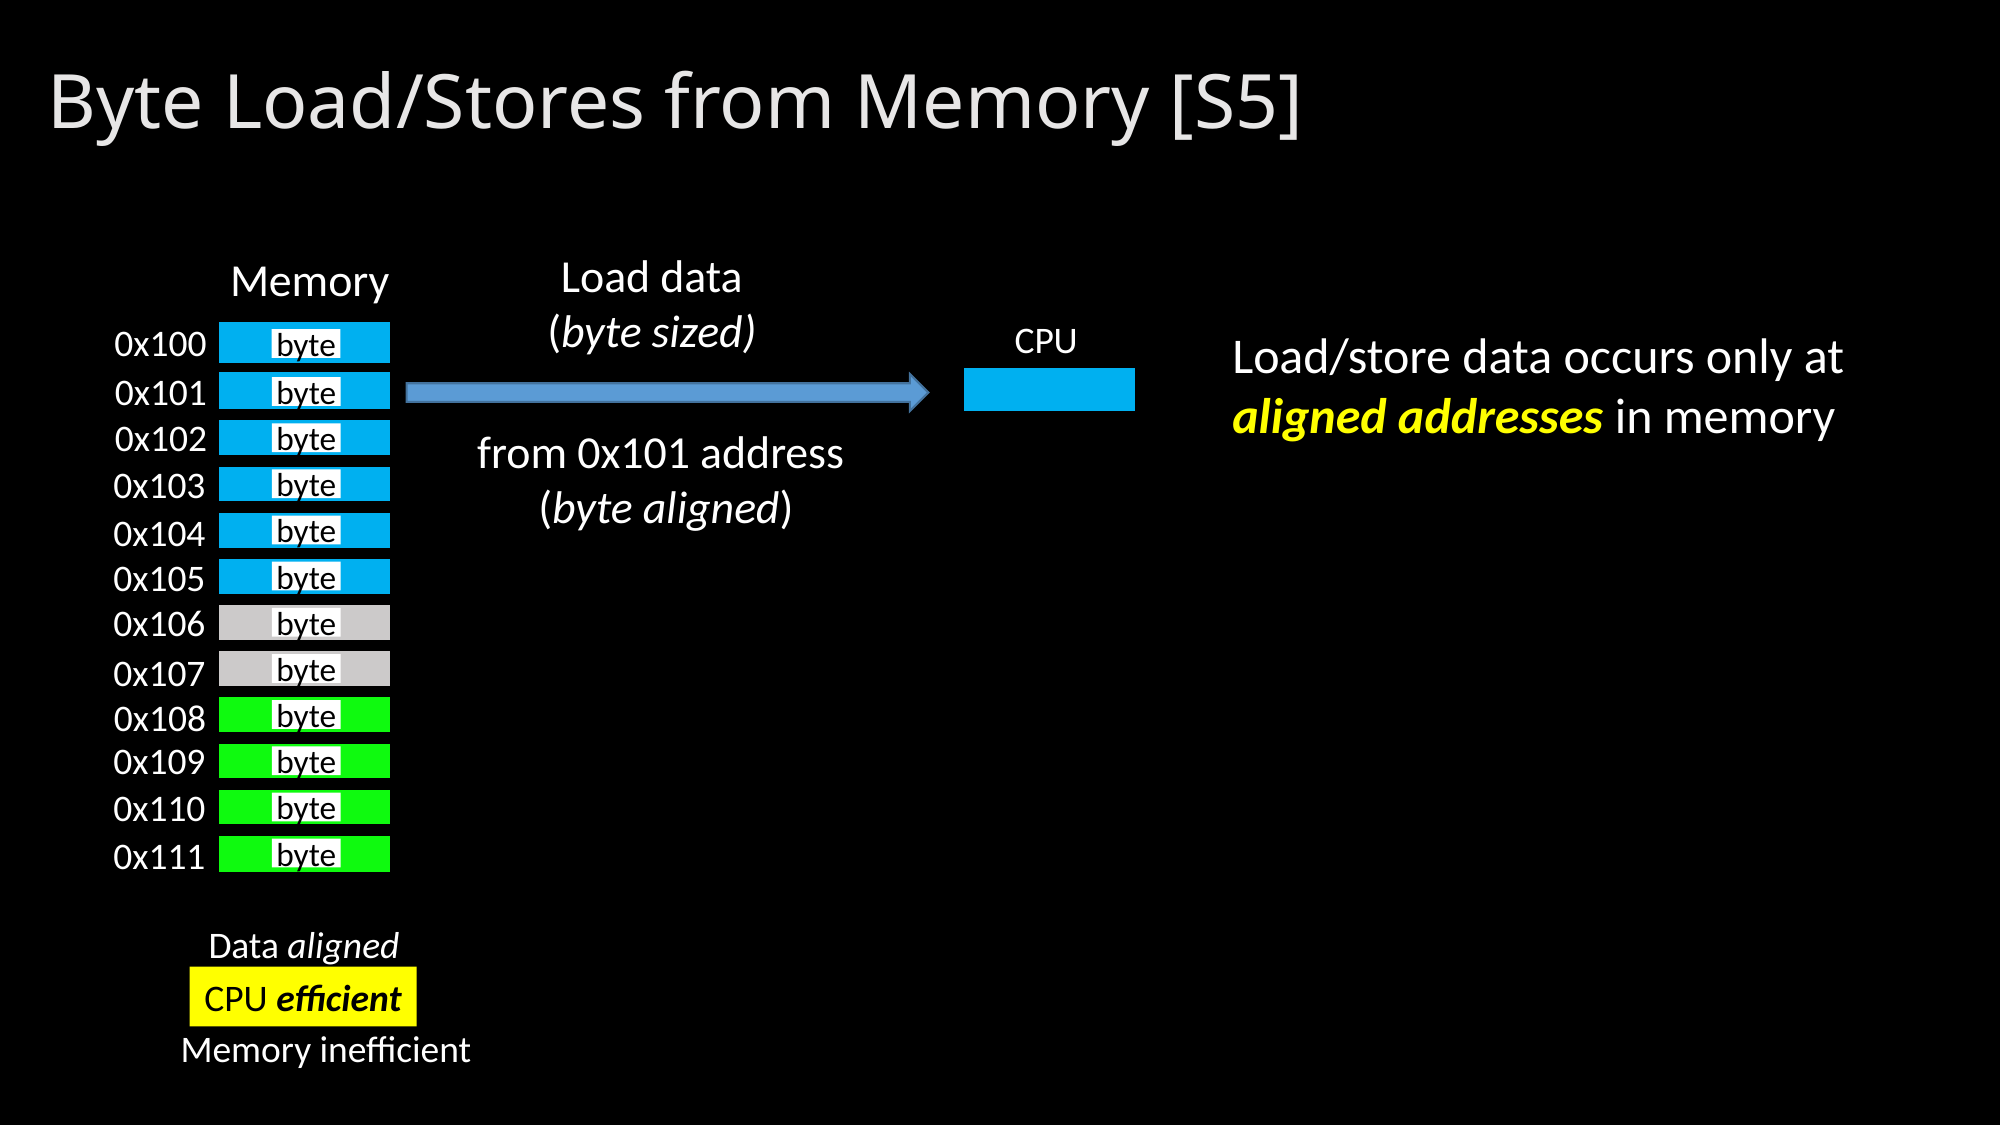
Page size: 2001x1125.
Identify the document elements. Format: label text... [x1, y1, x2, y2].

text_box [214, 686, 395, 733]
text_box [214, 456, 395, 502]
text_box 0x108 [99, 702, 211, 730]
text_box Memory [215, 243, 405, 314]
text_box 0x107 [98, 641, 214, 702]
text_box [405, 371, 930, 414]
text_box CPU efficient [189, 966, 417, 1017]
text_box 0x110 [98, 776, 214, 824]
text_box Memory inefficient [165, 1017, 487, 1077]
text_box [214, 779, 395, 825]
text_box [214, 548, 395, 594]
text_box 0x111 [98, 824, 221, 884]
text_box from 0x101 address (byte aligned) [454, 415, 878, 540]
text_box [214, 733, 395, 779]
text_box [214, 594, 395, 640]
text_box Load/store data occurs only at aligned addresses in memory [1217, 315, 1871, 451]
text_box 0x100 [99, 311, 222, 360]
text_box 0x102 [100, 407, 214, 453]
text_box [214, 363, 395, 409]
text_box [214, 502, 395, 548]
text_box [214, 409, 395, 456]
text_box 0x105 [98, 546, 214, 591]
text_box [214, 825, 395, 881]
text_box 0x109 [98, 730, 214, 776]
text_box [214, 315, 395, 363]
text_box 0x101 [99, 360, 214, 420]
text_box Load data (byte sized) [376, 239, 938, 364]
title Byte Load/Stores from Memory [S5] [32, 31, 1966, 177]
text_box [214, 640, 395, 686]
text_box 0x106 [98, 591, 214, 641]
text_box 0x104 [98, 514, 211, 546]
text_box 0x103 [98, 453, 214, 514]
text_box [959, 308, 1140, 462]
text_box Data aligned [193, 913, 415, 966]
